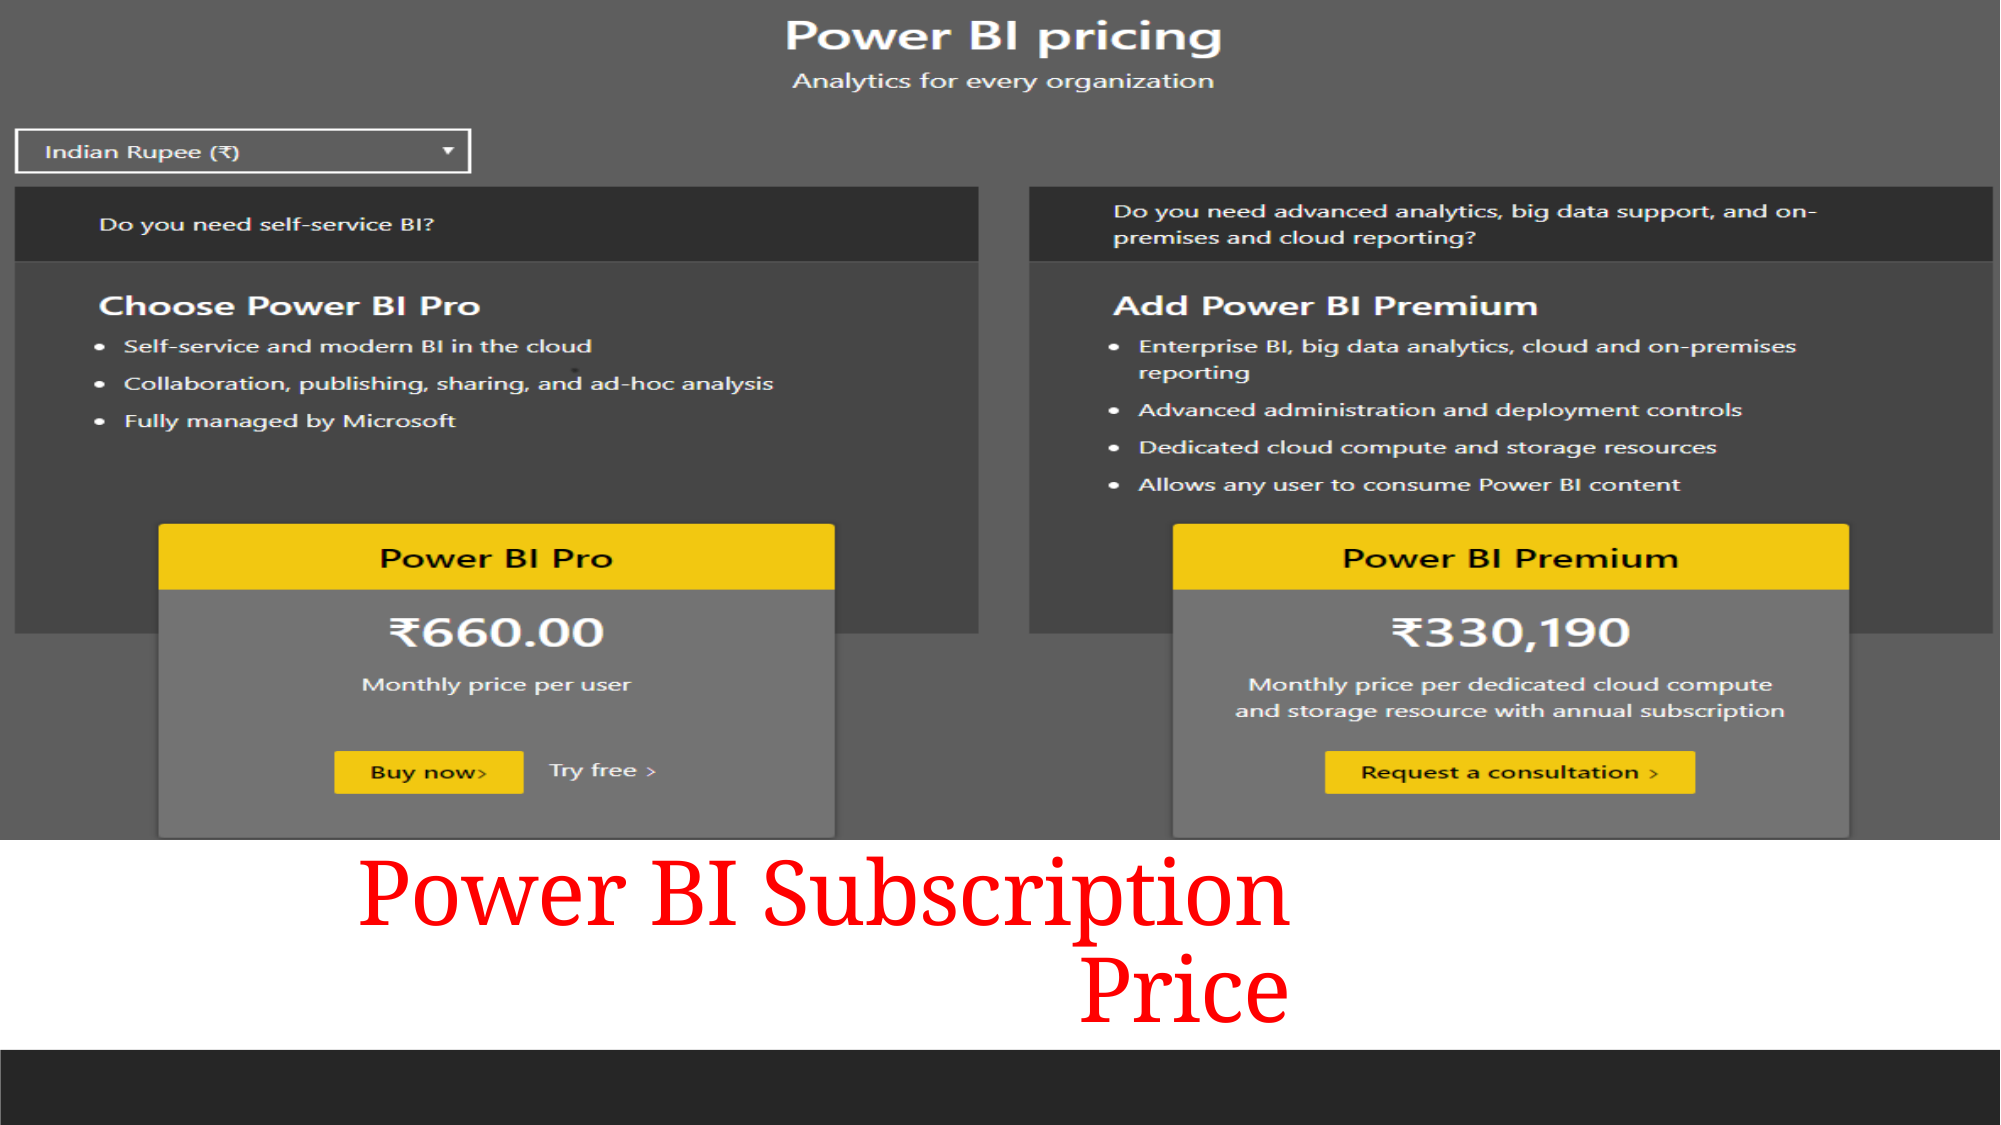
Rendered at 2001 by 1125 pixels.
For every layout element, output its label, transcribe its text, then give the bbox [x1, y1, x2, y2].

picture [0, 0, 2000, 841]
title Power BI Subscription Price [135, 851, 1307, 1050]
